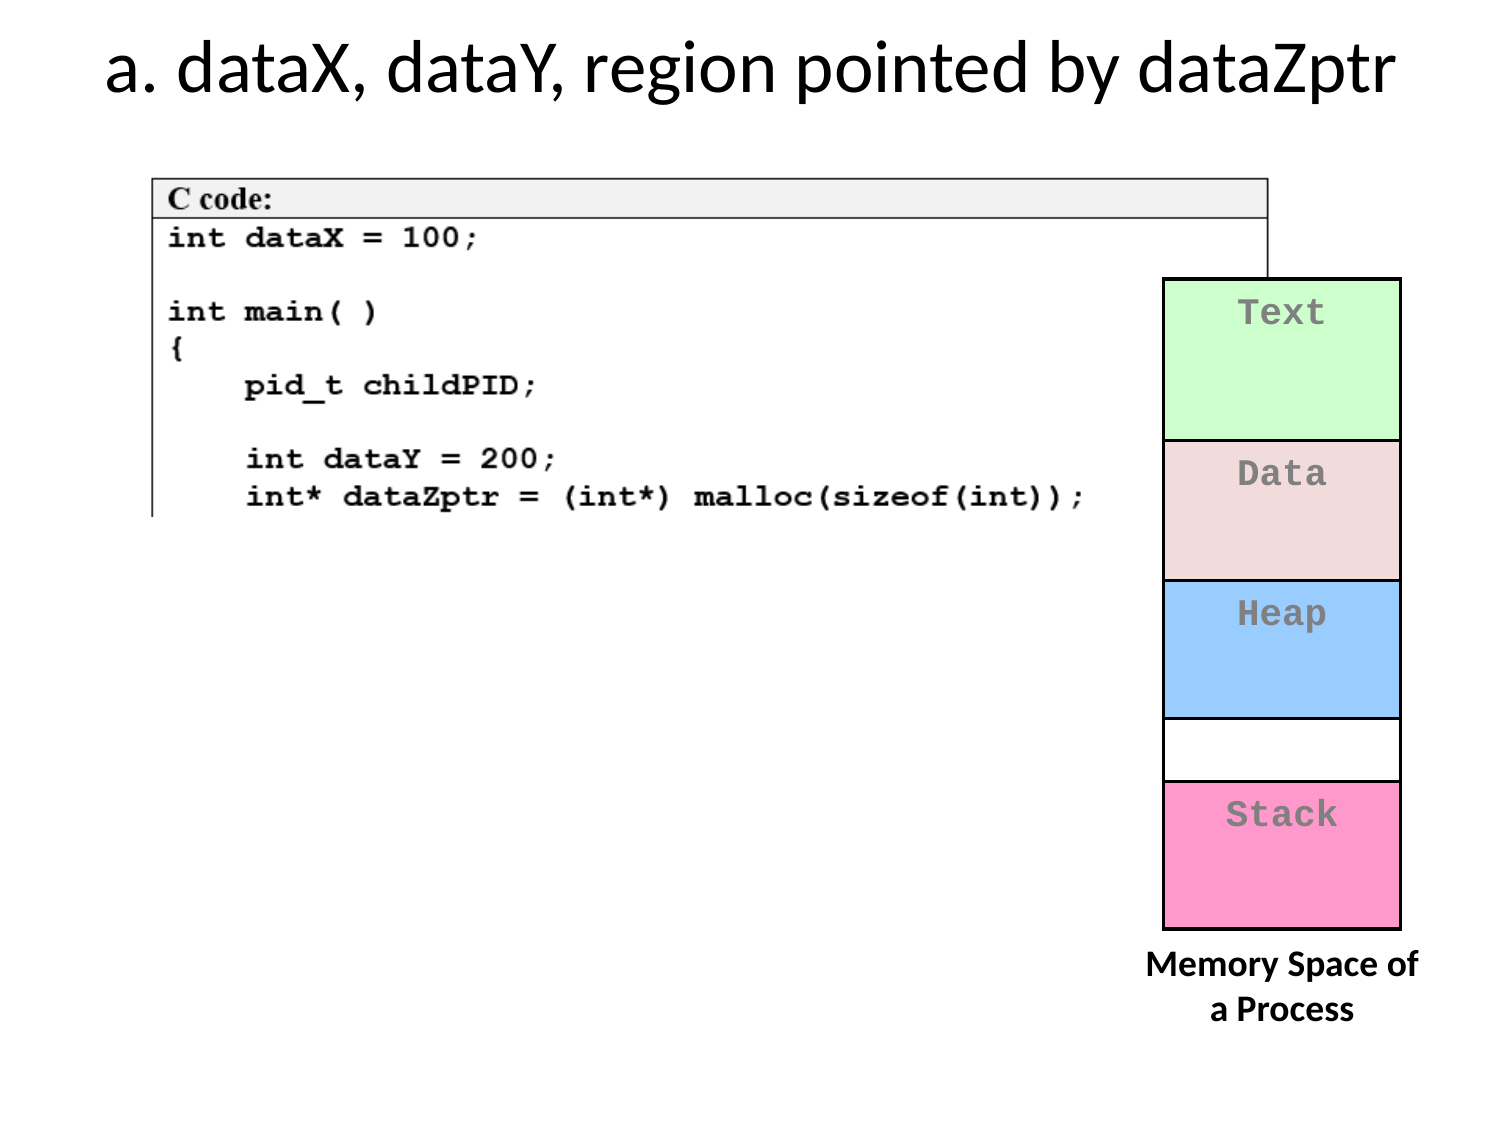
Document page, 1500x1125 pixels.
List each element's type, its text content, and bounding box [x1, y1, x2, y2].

text_box Memory Space of a Process [1125, 946, 1439, 1022]
picture [147, 172, 1275, 517]
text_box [1163, 278, 1402, 930]
title a. dataX, dataY, region pointed by dataZptr [76, 0, 1427, 126]
